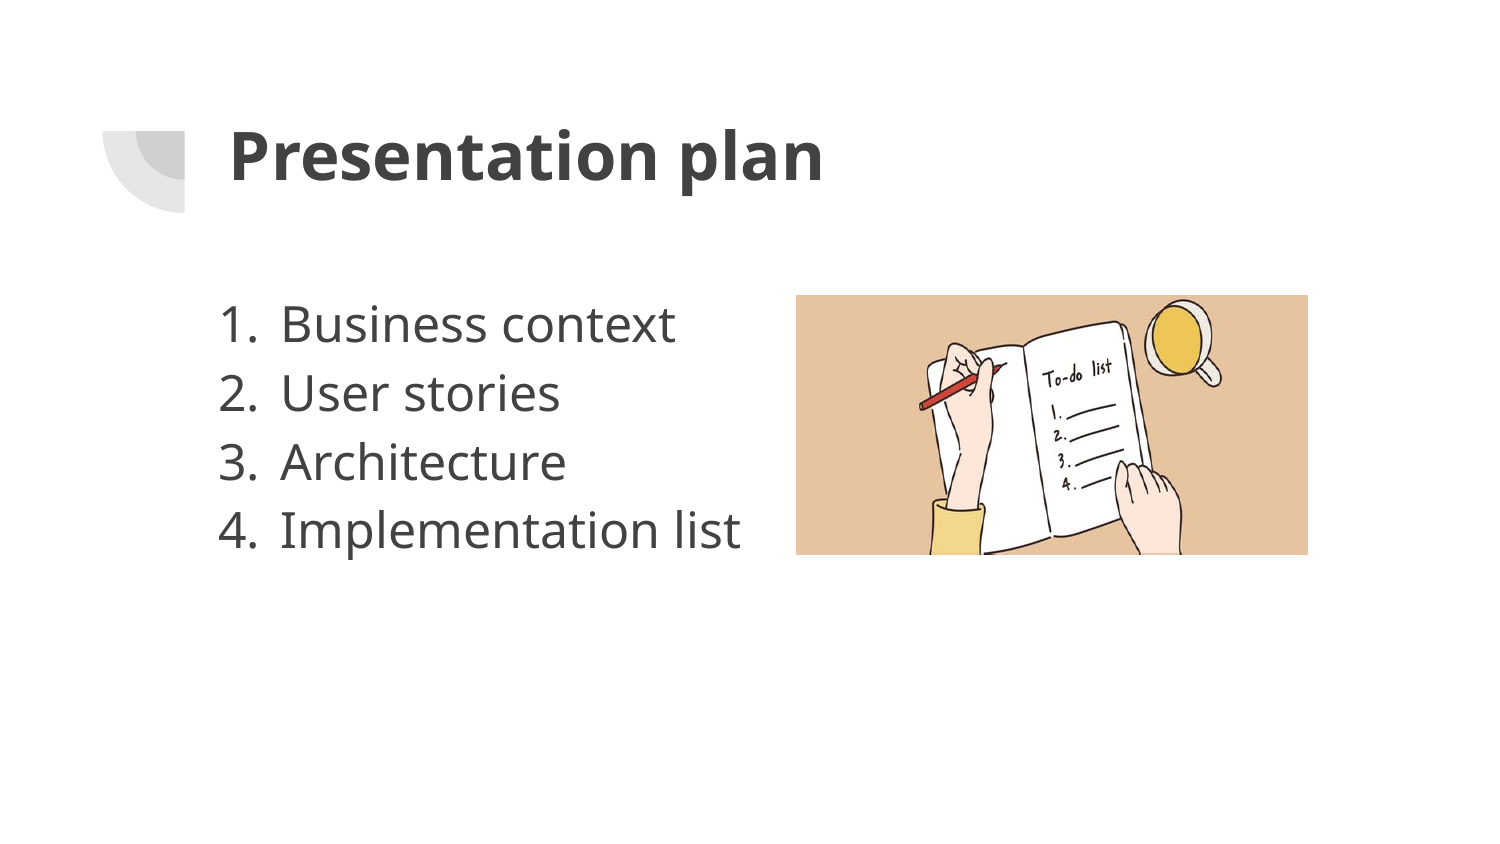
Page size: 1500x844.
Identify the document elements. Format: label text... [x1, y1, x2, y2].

picture [796, 294, 1308, 555]
list Business context User stories Architecture Implementation list [190, 268, 1345, 688]
title Presentation plan [213, 98, 1368, 263]
